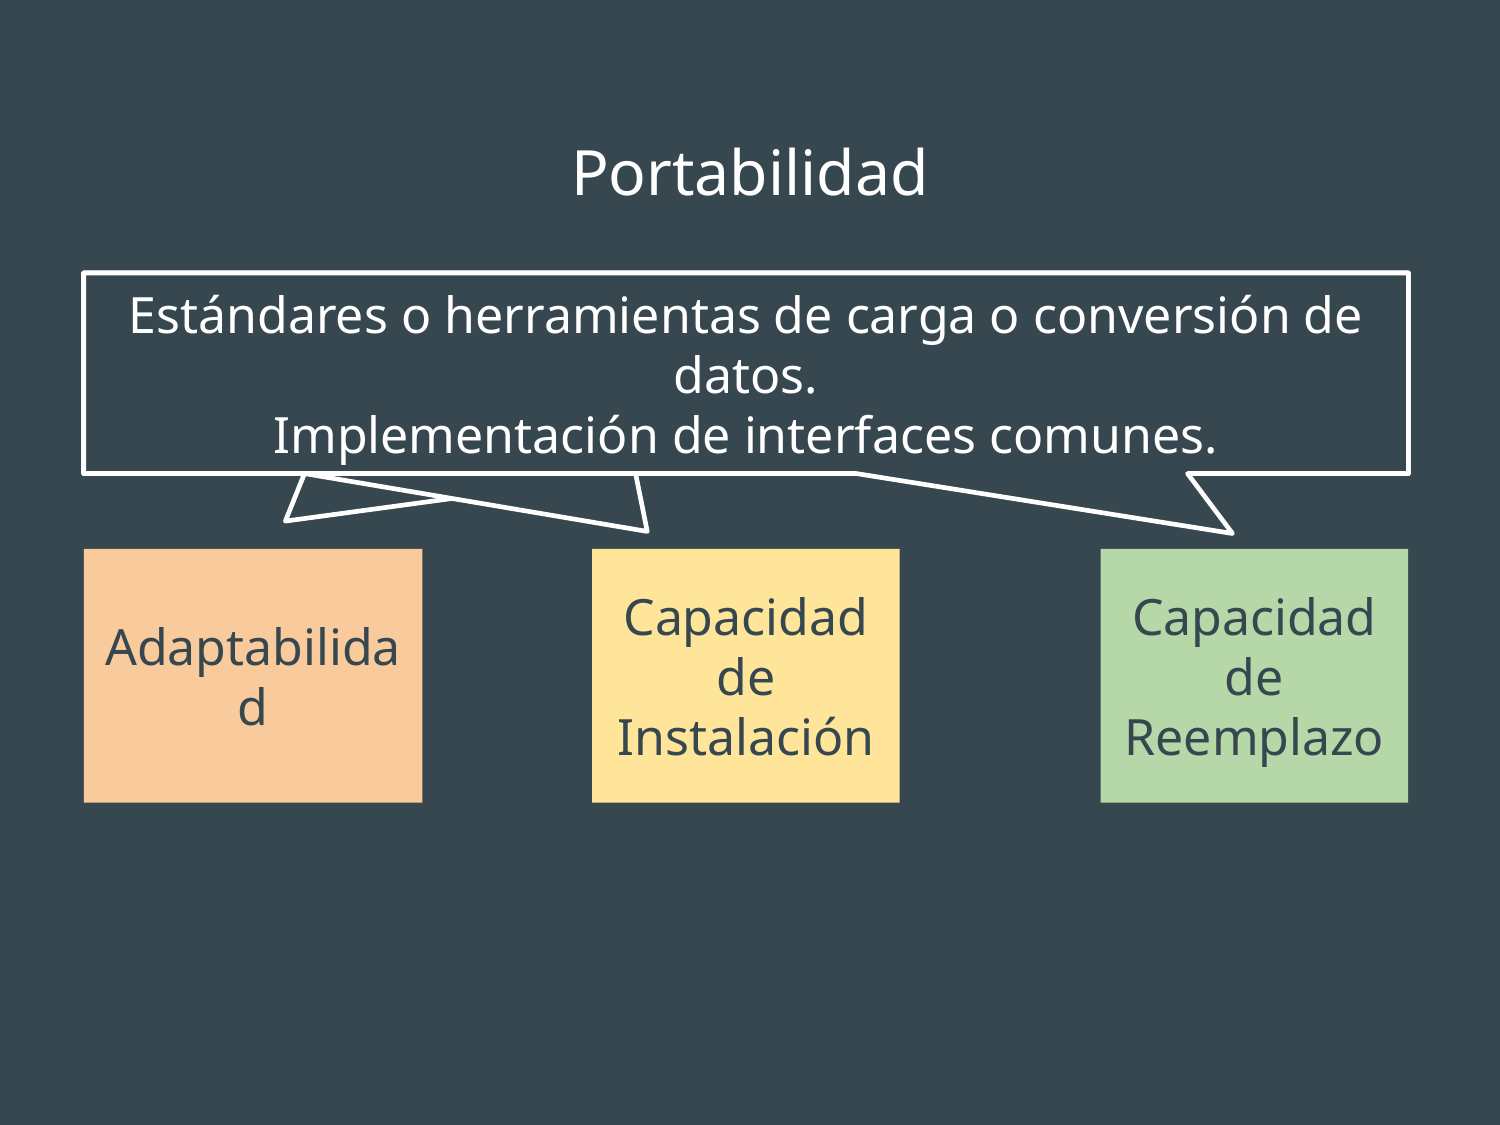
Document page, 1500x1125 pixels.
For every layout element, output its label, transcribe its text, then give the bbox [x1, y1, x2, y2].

text_box Cantidad de dependencias a entornos específicos. [285, 474, 449, 522]
text_box Capacidad de Reemplazo [1100, 548, 1409, 803]
text_box Requerimientos del entorno de despliegue [307, 474, 648, 532]
title Portabilidad [51, 97, 1449, 223]
text_box Adaptabilidad [83, 548, 423, 803]
text_box Capacidad de Instalación [592, 548, 900, 803]
text_box Estándares o herramientas de carga o conversión de datos. Implementación de interfaces comunes. [83, 272, 1409, 534]
